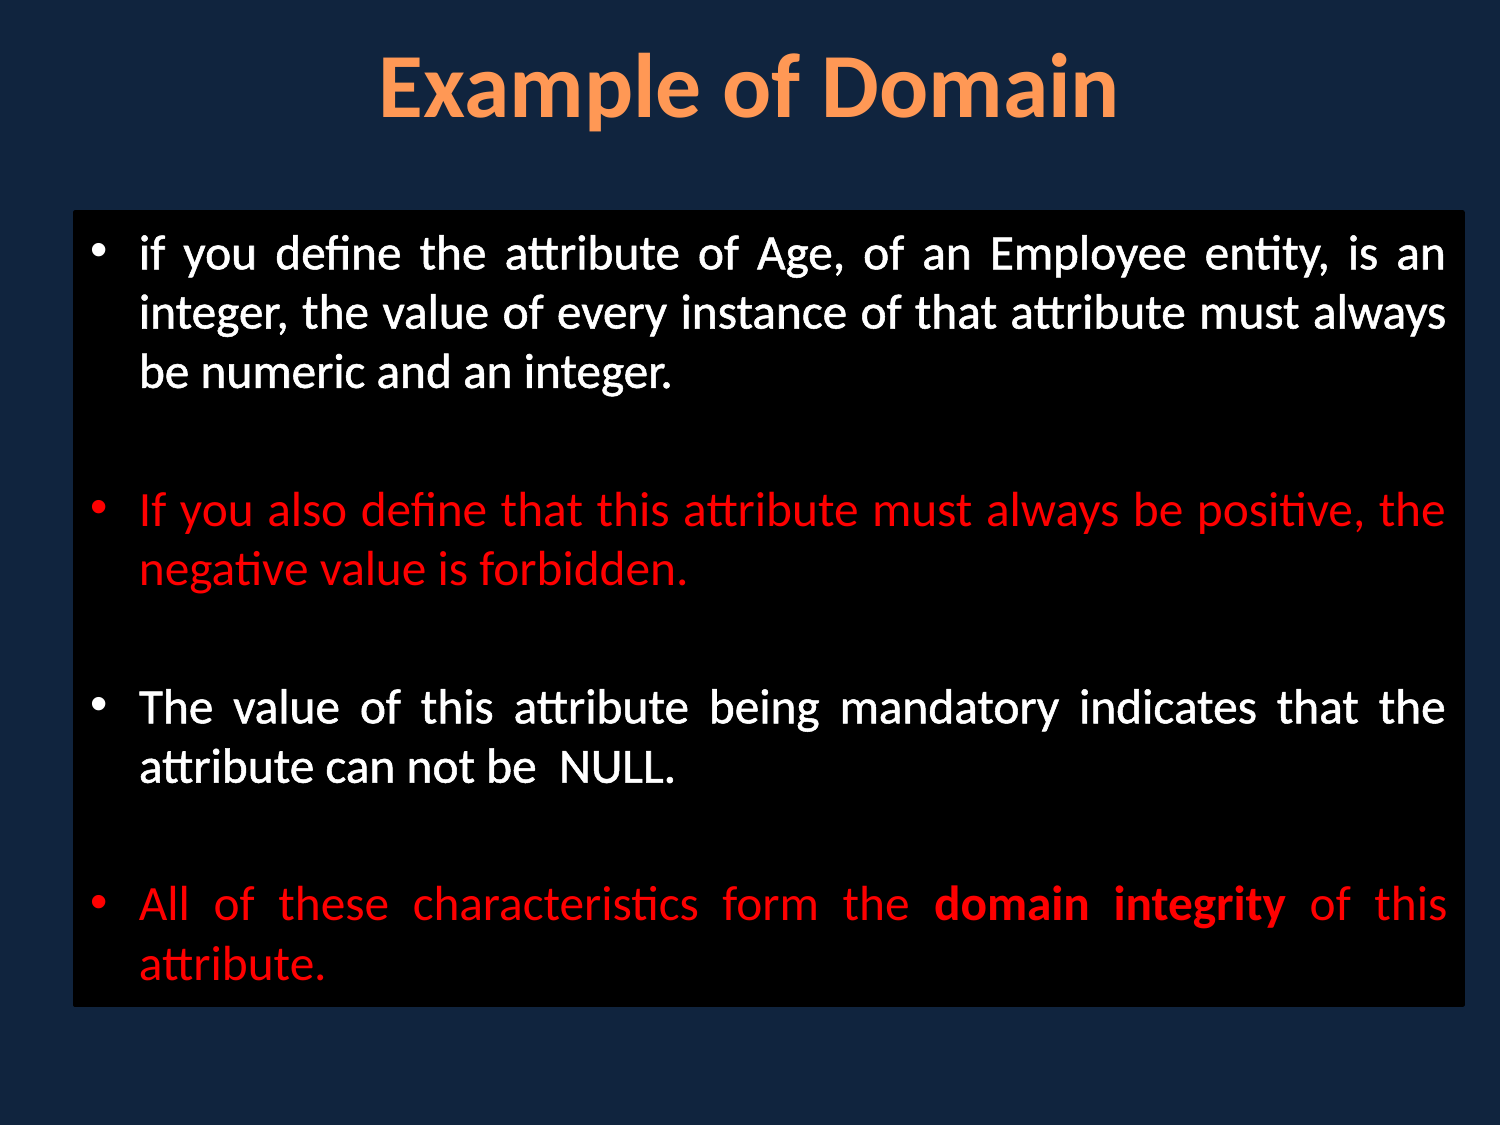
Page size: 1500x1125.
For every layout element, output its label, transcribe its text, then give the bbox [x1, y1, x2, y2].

title Example of Domain [75, 0, 1425, 163]
list if you define the attribute of Age, of an Employee entity, is an integer, the value of every instance of that attribute must always be numeric and an integer. If you also define that this attribute must always be positive, the negative value is forbidden. The value of this attribute being mandatory indicates that the attribute can not be NULL. All of these characteristics form the domain integrity of this attribute. [73, 210, 1465, 1007]
